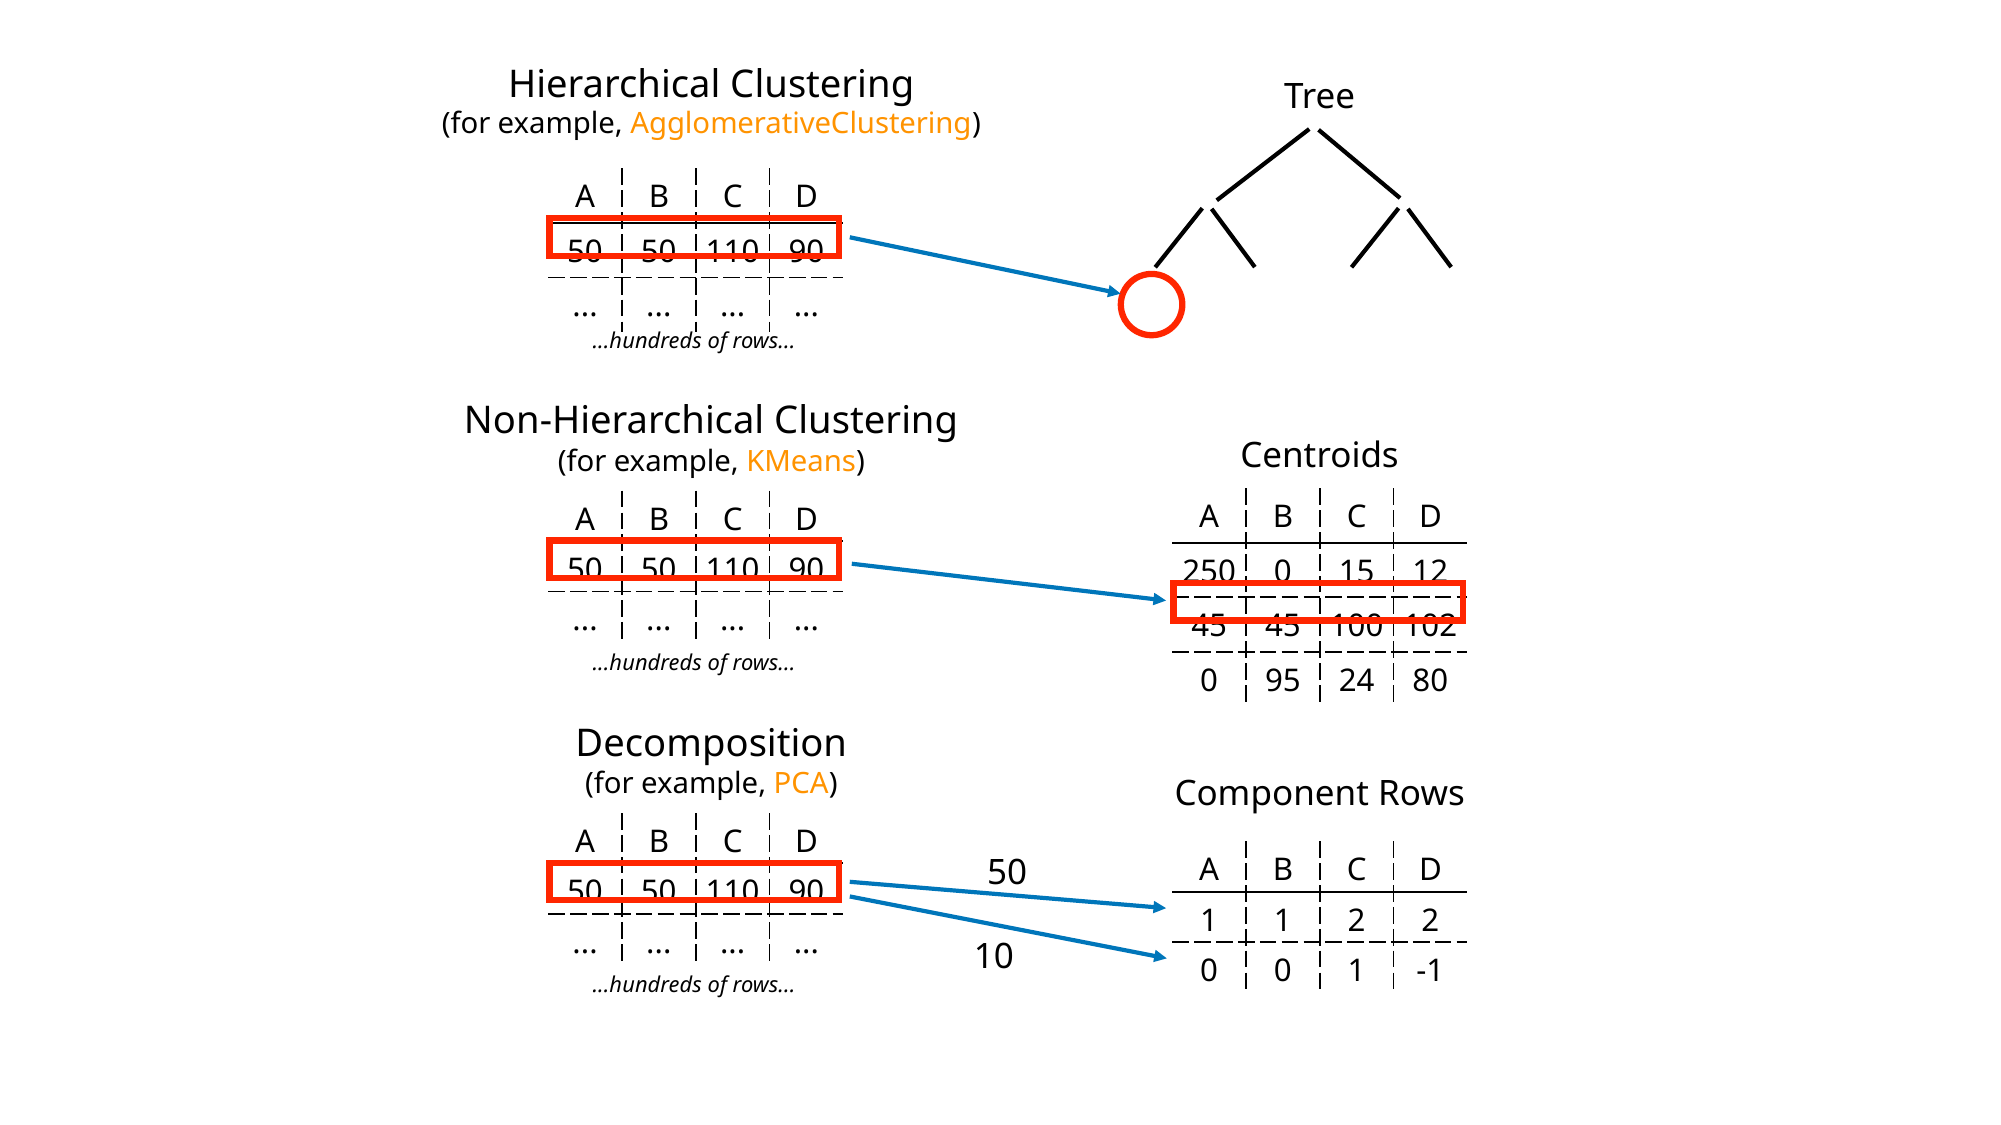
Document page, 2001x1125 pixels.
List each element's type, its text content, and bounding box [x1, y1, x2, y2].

table_header C [1320, 841, 1394, 891]
table_cell -1 [1394, 942, 1467, 992]
table_cell ... [770, 277, 843, 332]
table_cell 90 [770, 224, 843, 277]
table_cell 1 [1320, 942, 1394, 992]
table_header A [548, 168, 622, 222]
table_header A [548, 491, 622, 540]
text_box ...hundreds of rows... [586, 642, 803, 681]
text_box [549, 540, 840, 578]
text_box ...hundreds of rows... [586, 320, 803, 359]
table_header D [770, 813, 843, 862]
text_box [549, 862, 840, 901]
table_cell 80 [1394, 652, 1467, 706]
table_cell 50 [623, 578, 695, 591]
table_cell ... [548, 591, 622, 642]
table_cell ... [696, 277, 770, 320]
table_cell 1 [1246, 893, 1320, 942]
table_cell 0 [1246, 942, 1320, 992]
text_box Tree [1278, 67, 1361, 122]
table_cell 0 [1246, 544, 1320, 582]
text_box Non-Hierarchical Clustering (for example, KMeans) [458, 390, 965, 483]
table_cell 110 [697, 578, 769, 591]
table_header B [622, 491, 696, 540]
table_cell 45 [1246, 621, 1320, 652]
table_header C [696, 168, 770, 218]
table_cell 50 [548, 224, 622, 277]
table_cell 90 [770, 542, 843, 591]
table_cell 50 [623, 901, 695, 914]
table_header B [622, 168, 696, 218]
table_cell 1 [1172, 893, 1246, 942]
table_header C [696, 491, 770, 540]
table_header D [1394, 488, 1467, 542]
table_header D [1394, 841, 1467, 891]
table_header D [770, 168, 843, 222]
table_cell 2 [1320, 893, 1394, 942]
table_cell 110 [697, 901, 769, 914]
table_header B [1246, 488, 1320, 542]
table_cell ... [696, 591, 770, 642]
table_cell 95 [1246, 652, 1320, 706]
table_header A [1172, 841, 1246, 891]
text_box 50 [981, 843, 1033, 898]
text_box [1020, 929, 1167, 963]
table_cell ... [622, 591, 696, 642]
table_header C [1320, 488, 1394, 542]
text_box Decomposition (for example, PCA) [569, 712, 854, 805]
text_box [851, 563, 1167, 606]
table_cell 50 [548, 542, 621, 591]
table_cell 15 [1320, 544, 1394, 582]
table_cell 50 [622, 256, 696, 277]
text_box [1033, 896, 1167, 914]
table_cell 102 [1394, 598, 1467, 652]
table_cell ... [770, 591, 843, 642]
table_cell ... [696, 914, 770, 964]
table_header B [622, 813, 696, 862]
table_cell 2 [1394, 893, 1467, 942]
table_cell 24 [1320, 652, 1394, 706]
text_box Hierarchical Clustering (for example, AgglomerativeClustering) [436, 53, 987, 146]
table_cell ... [622, 914, 696, 964]
table_cell ... [548, 914, 622, 964]
text_box [1173, 582, 1464, 621]
text_box Component Rows [1168, 764, 1471, 819]
text_box [849, 237, 1121, 298]
table_cell 100 [1320, 621, 1394, 652]
table_cell ... [770, 914, 843, 964]
table_cell 12 [1394, 544, 1467, 596]
table_header A [1172, 488, 1246, 542]
text_box ...hundreds of rows... [586, 965, 803, 1003]
table_cell 0 [1172, 942, 1246, 992]
table_header A [548, 813, 622, 862]
table_cell 50 [548, 864, 621, 914]
table_cell 0 [1172, 652, 1246, 706]
table_cell 110 [696, 256, 770, 277]
table_cell 250 [1172, 544, 1246, 596]
table_header B [1246, 841, 1320, 891]
table_cell 45 [1172, 598, 1246, 652]
table_header C [696, 813, 770, 862]
table_cell ... [548, 277, 622, 332]
text_box [549, 218, 840, 256]
table_cell ... [622, 277, 696, 320]
text_box [1120, 273, 1183, 336]
table_cell 90 [770, 864, 843, 914]
table_header D [770, 491, 843, 540]
text_box Centroids [1234, 426, 1405, 480]
text_box 10 [968, 928, 1020, 982]
